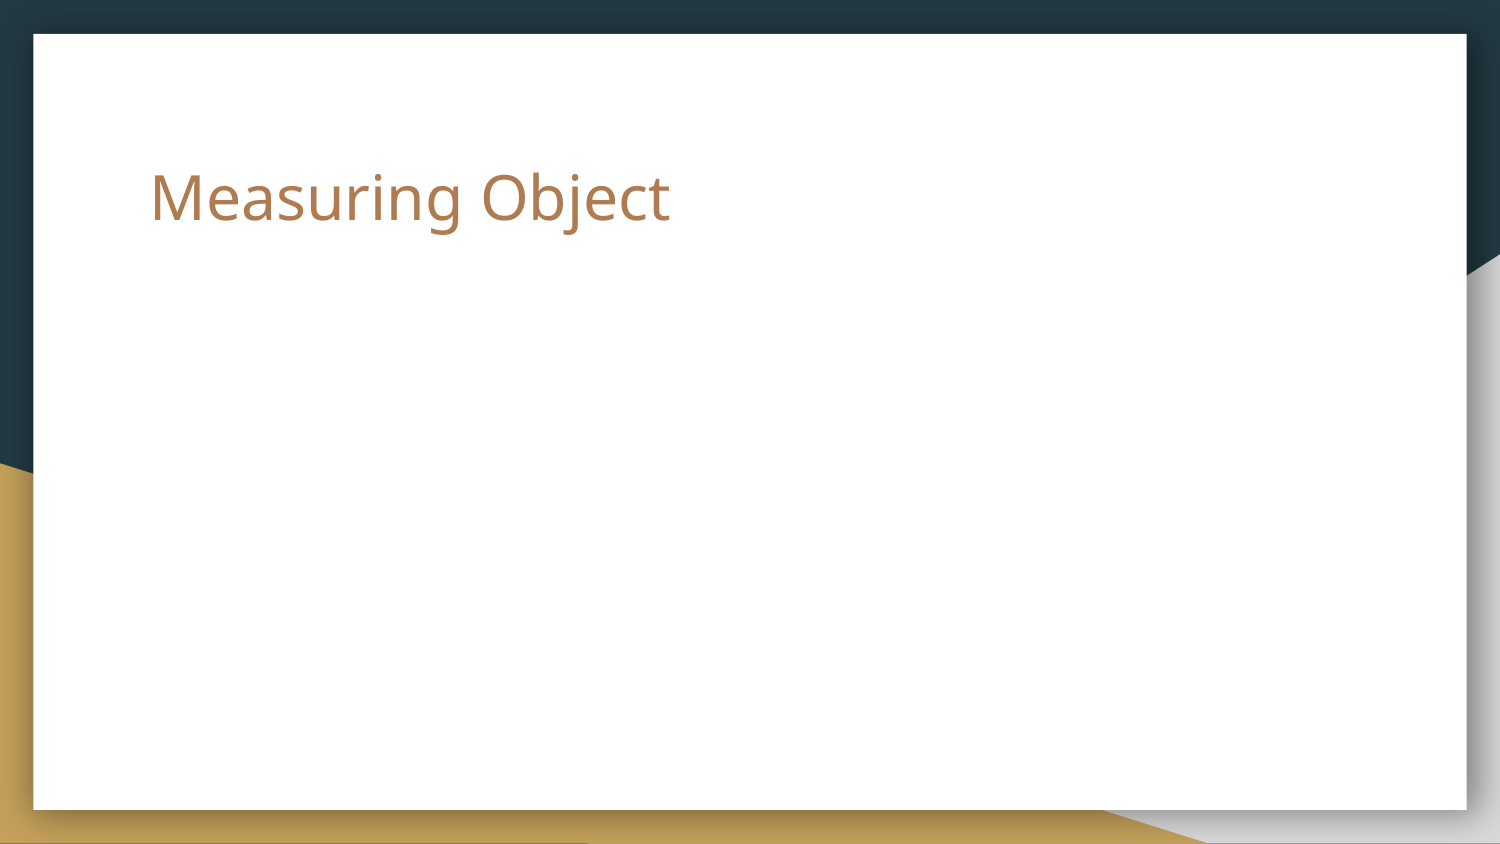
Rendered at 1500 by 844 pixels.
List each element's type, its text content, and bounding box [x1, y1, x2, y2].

title Measuring Object [134, 138, 1366, 296]
